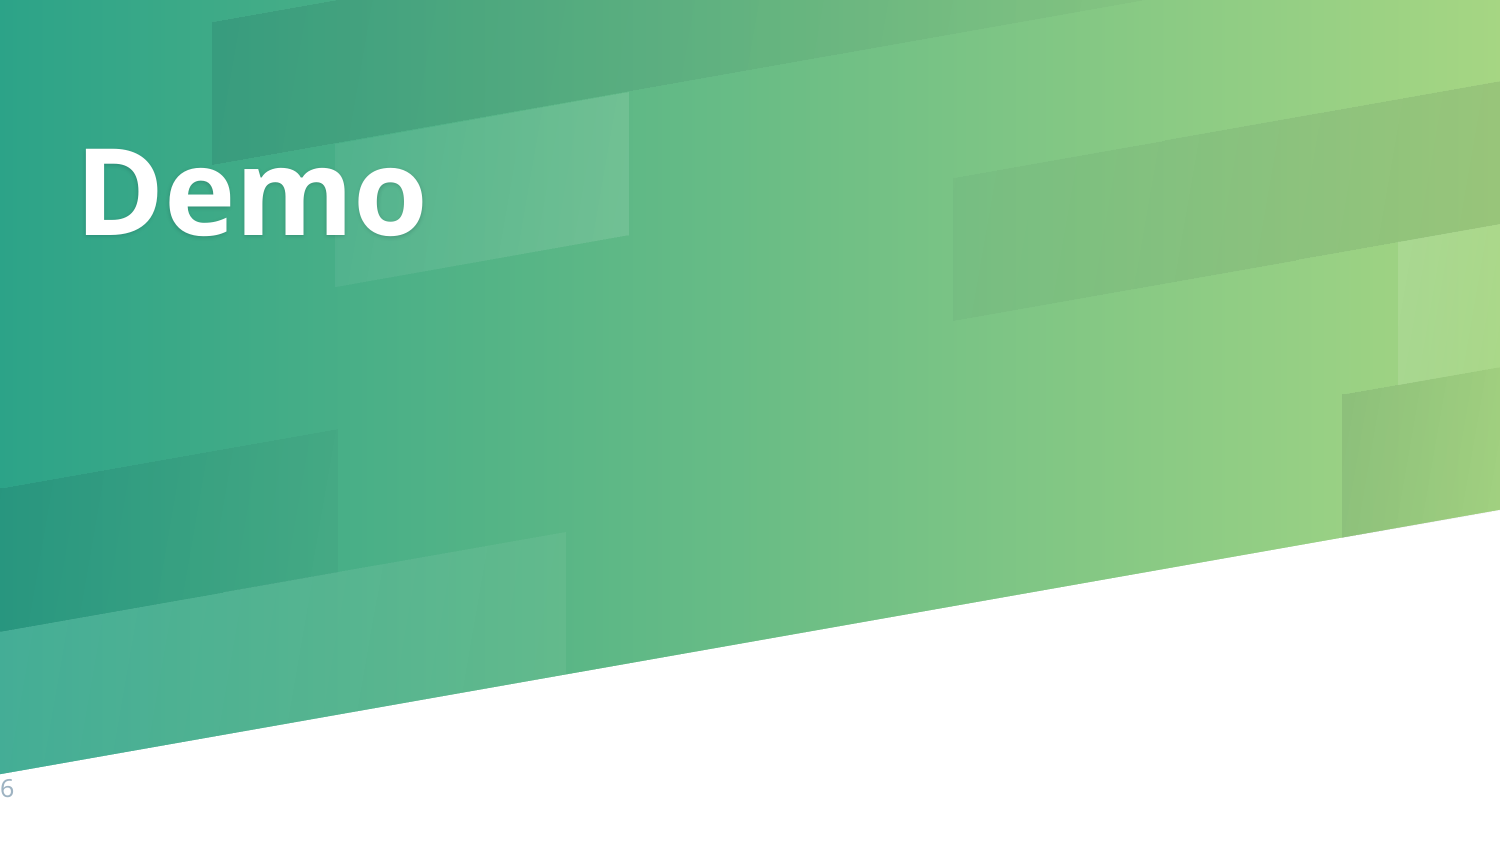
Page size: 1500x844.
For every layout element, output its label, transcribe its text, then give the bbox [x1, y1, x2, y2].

slide_number 6 [0, 766, 80, 807]
title Demo [75, 131, 975, 654]
